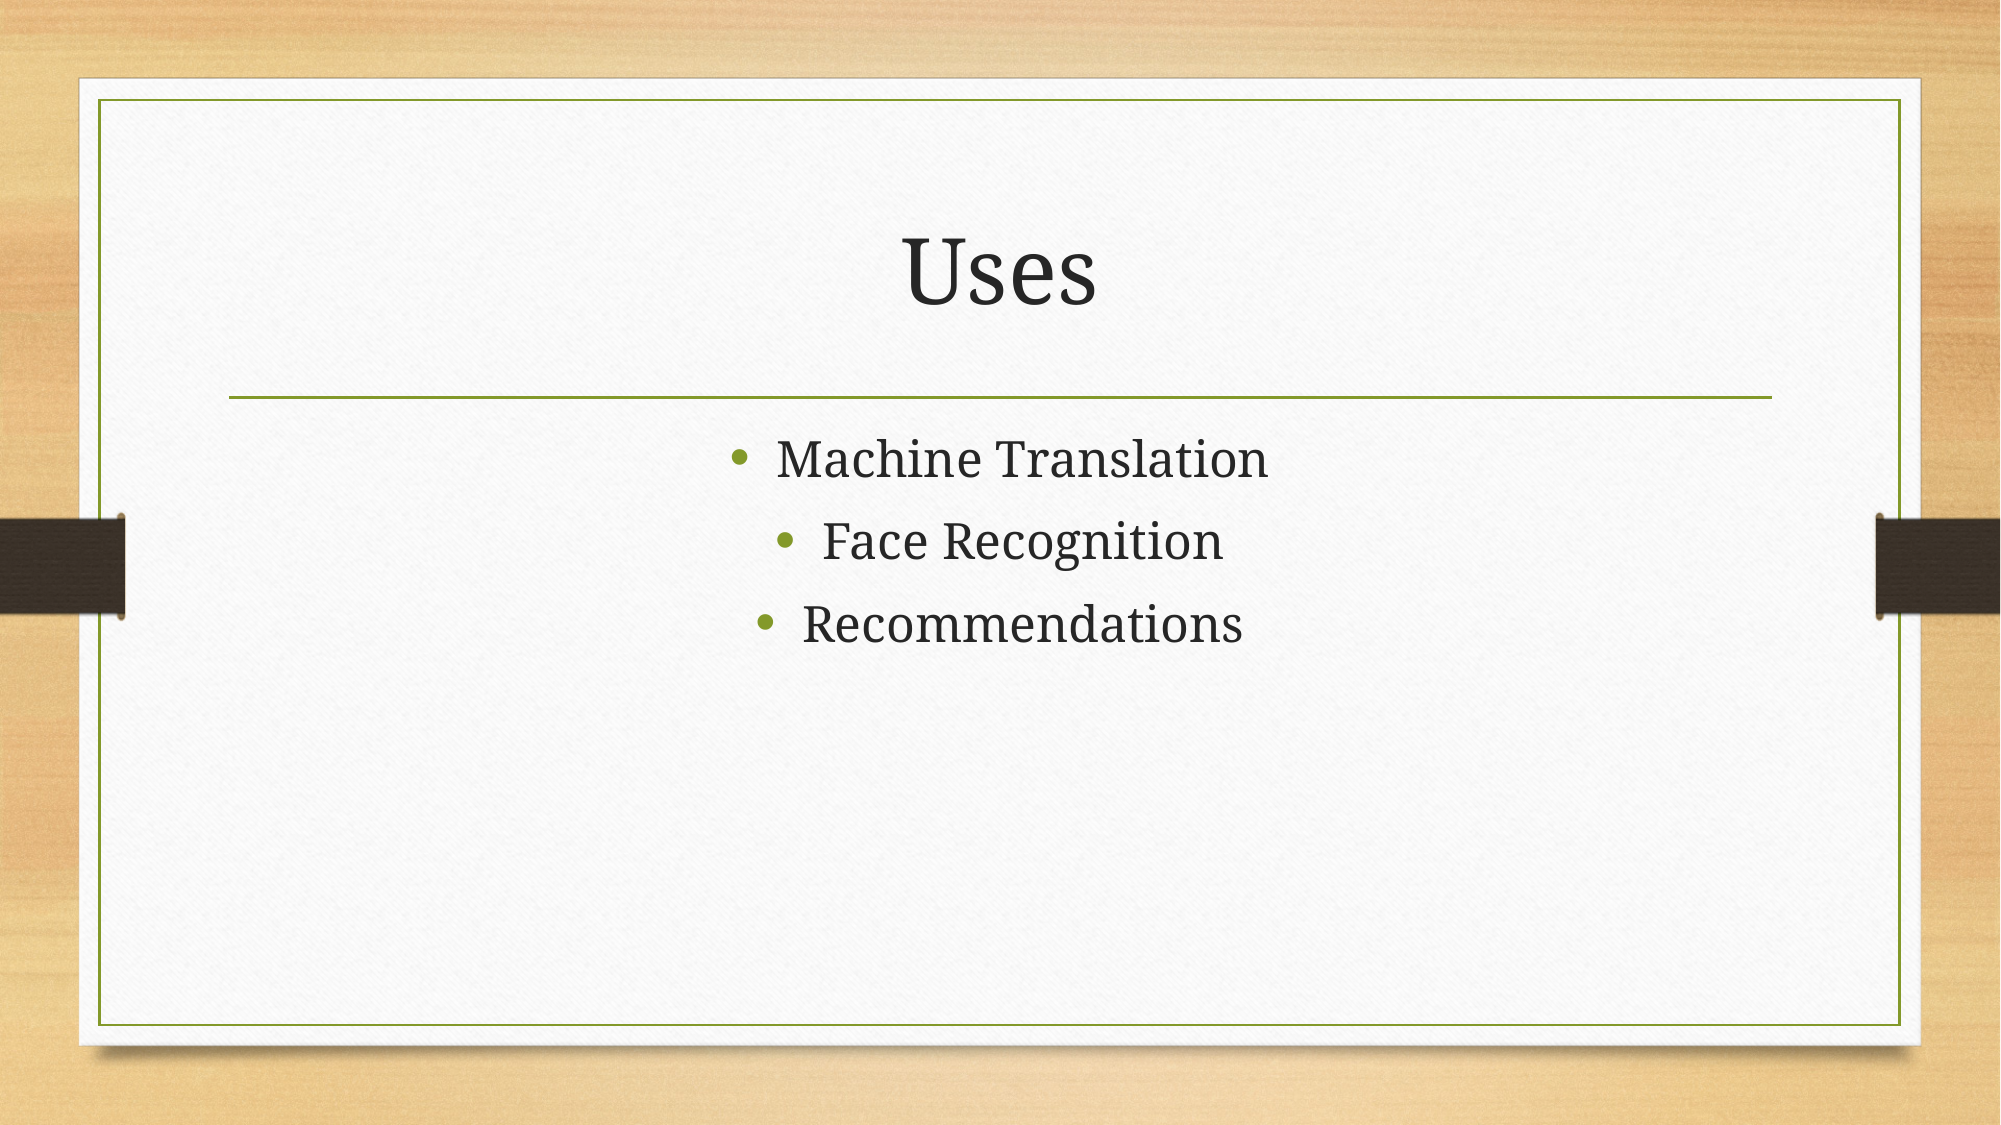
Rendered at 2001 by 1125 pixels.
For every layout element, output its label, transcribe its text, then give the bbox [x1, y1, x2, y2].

picture [0, 0, 2001, 1125]
list Machine Translation Face Recognition Recommendations [212, 419, 1788, 964]
title Uses [212, 161, 1788, 375]
